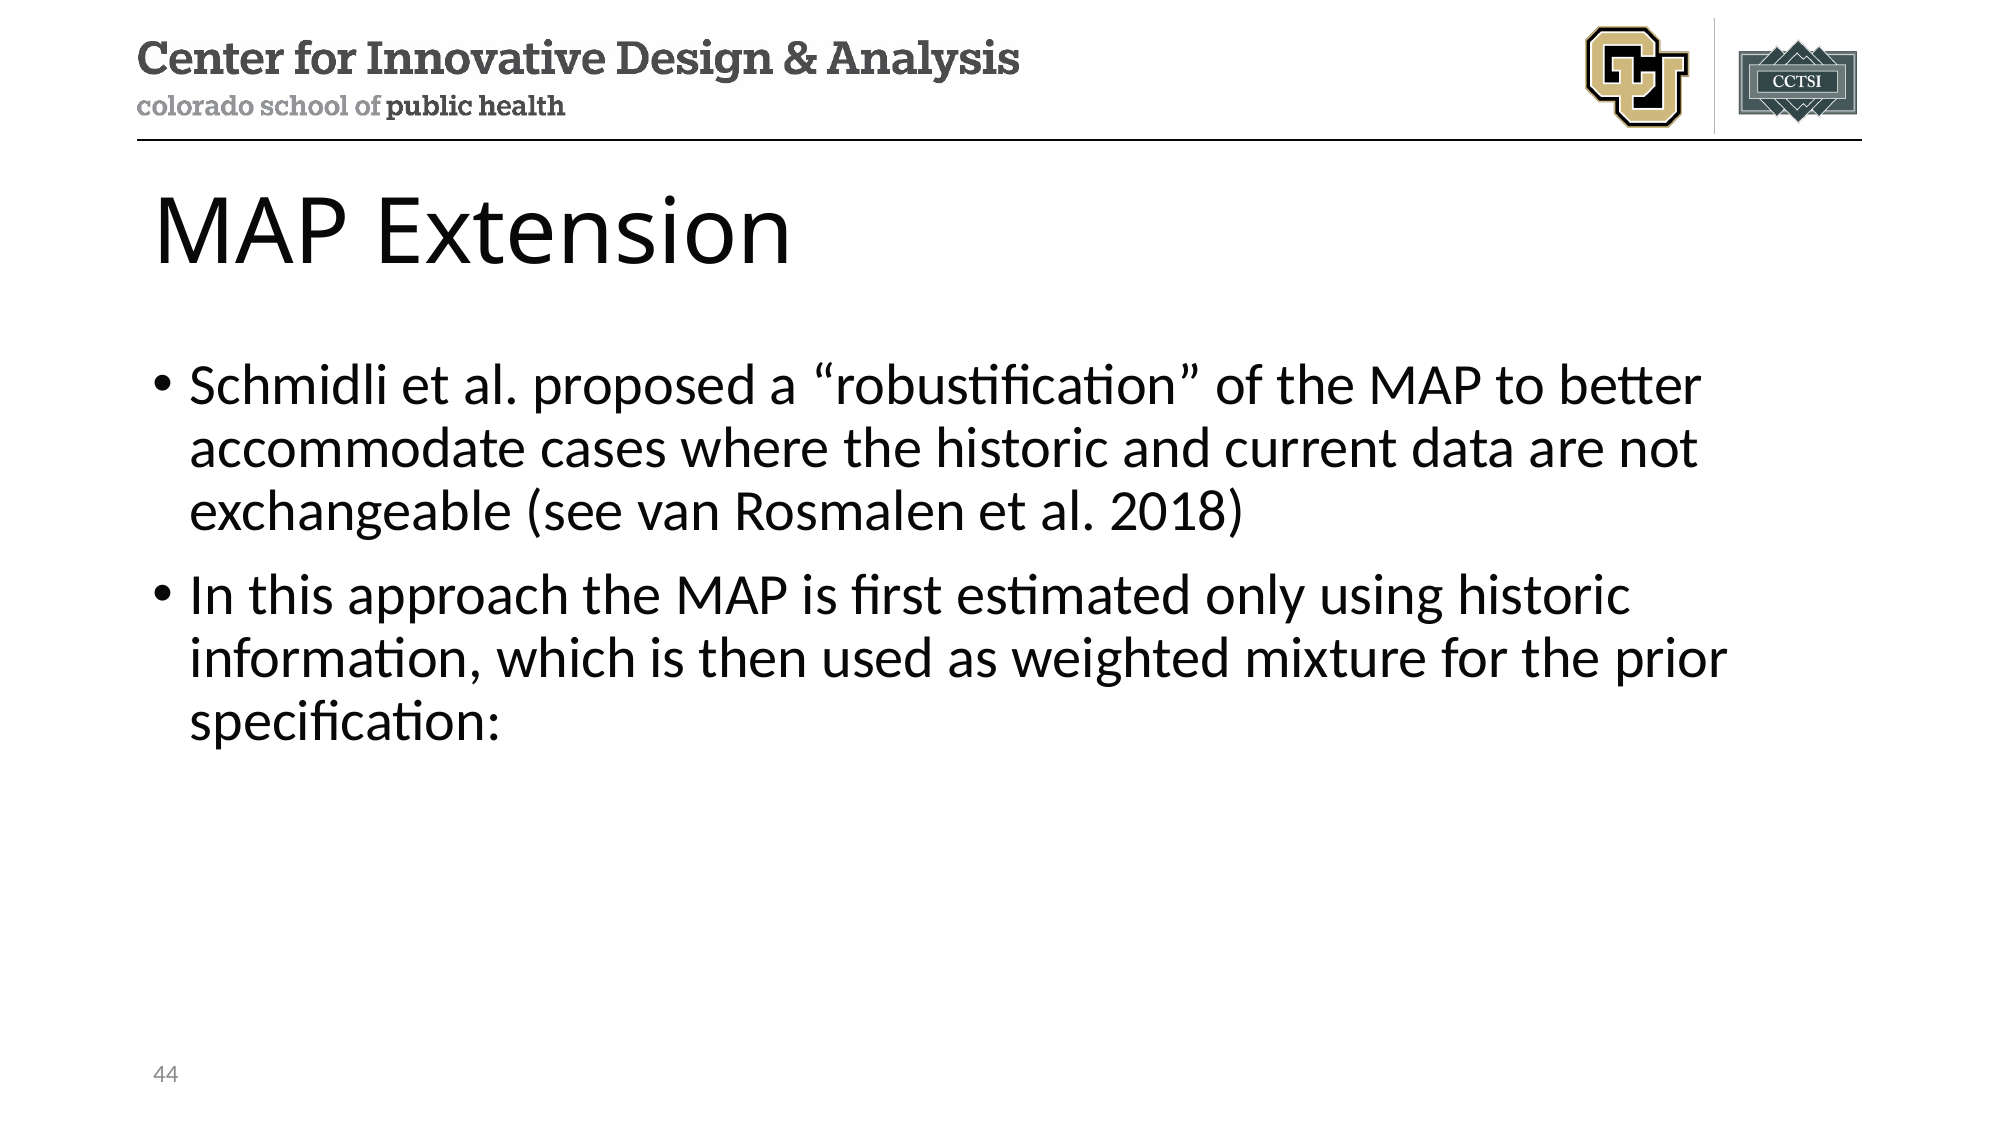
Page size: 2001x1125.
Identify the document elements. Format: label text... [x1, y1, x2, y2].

slide_number 44 [138, 1042, 589, 1103]
picture [137, 39, 1019, 120]
picture [1584, 17, 1857, 134]
title MAP Extension [137, 150, 1863, 318]
